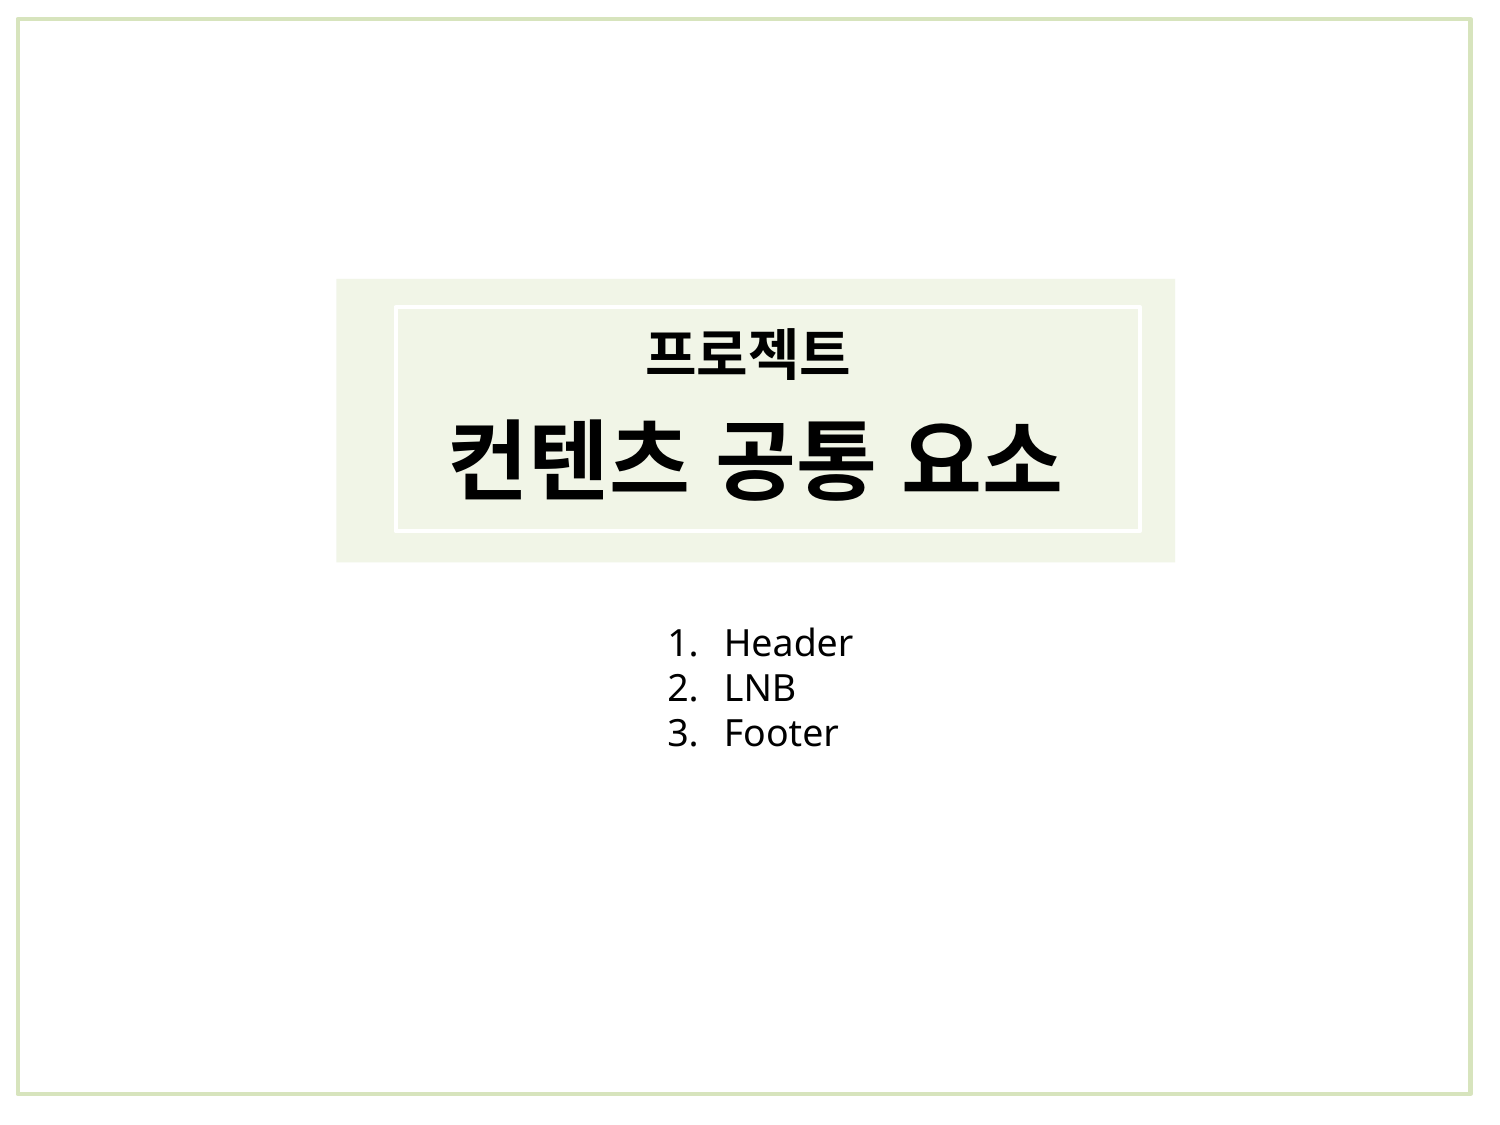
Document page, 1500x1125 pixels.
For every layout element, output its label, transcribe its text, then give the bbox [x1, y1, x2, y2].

text_box [394, 305, 1142, 533]
text_box Header LNB Footer [652, 611, 869, 762]
text_box [16, 17, 1473, 1096]
text_box 프로젝트 컨텐츠 공통 요소 [371, 302, 1140, 527]
